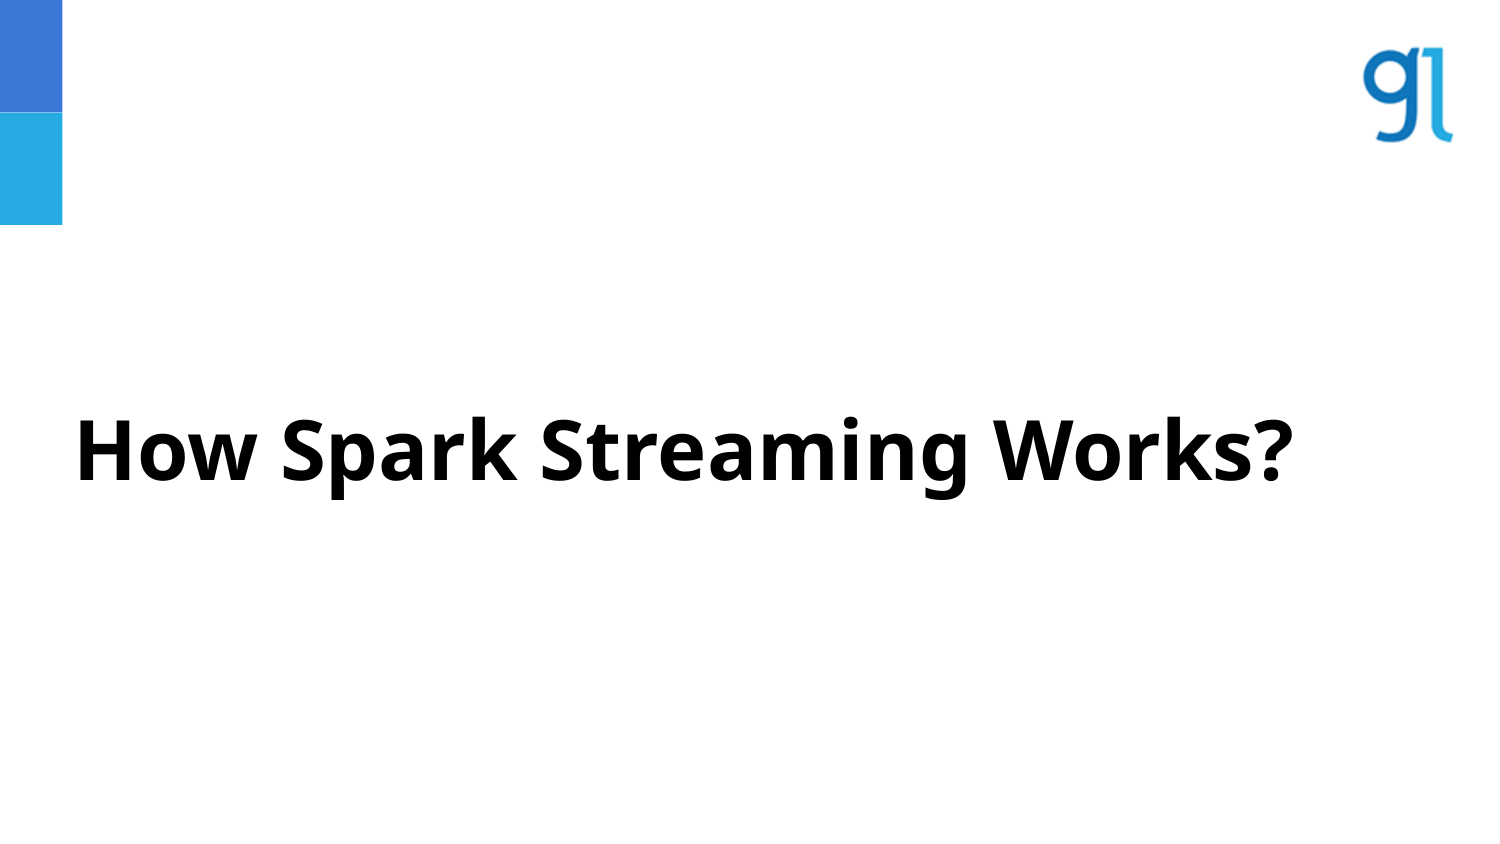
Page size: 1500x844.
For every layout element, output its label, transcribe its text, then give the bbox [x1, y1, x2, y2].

title How Spark Streaming Works? [59, 381, 1463, 513]
picture [1338, 25, 1478, 166]
